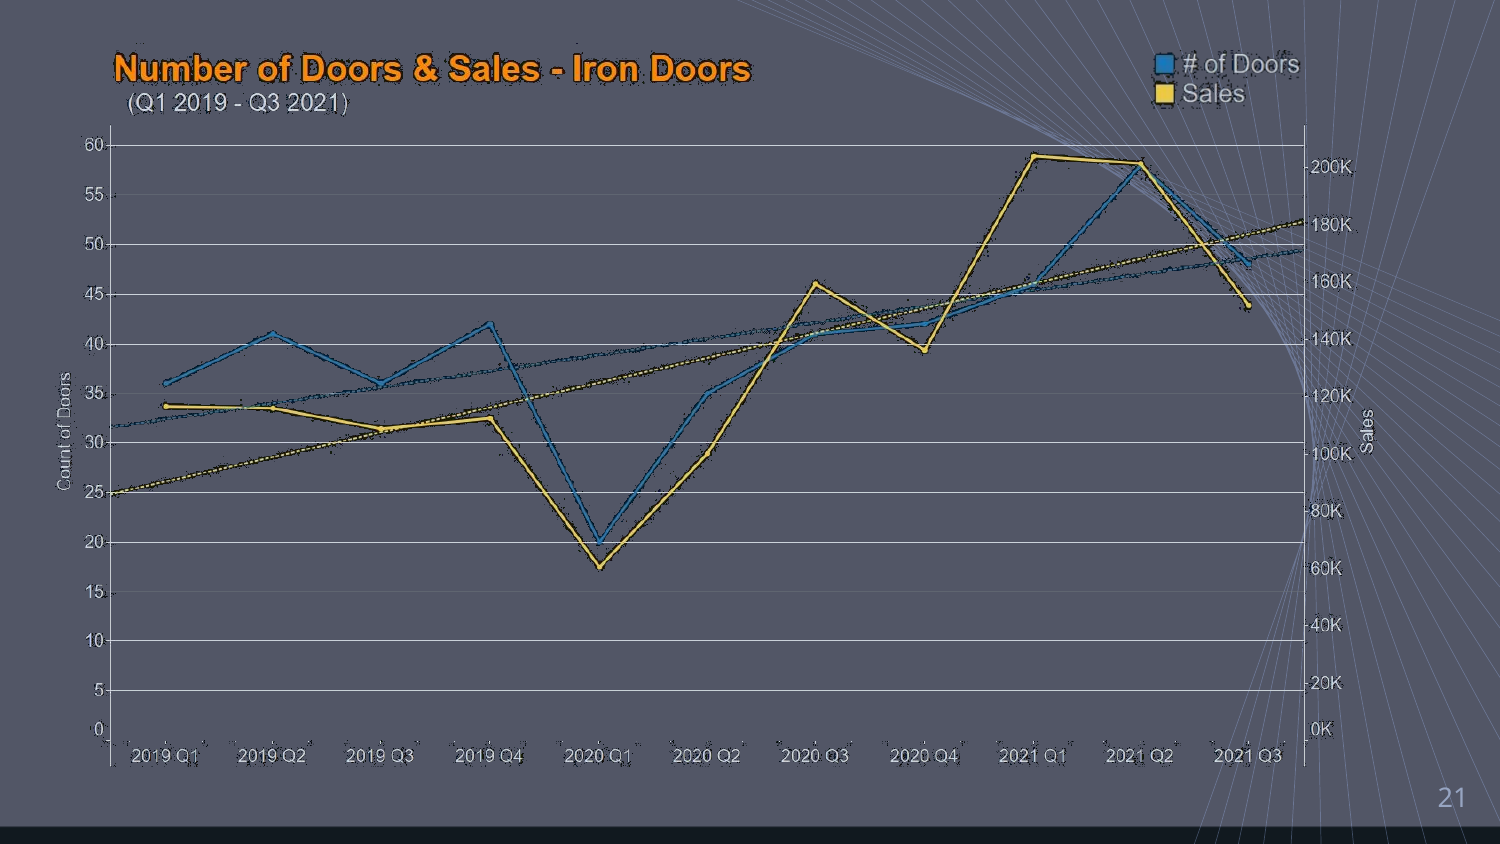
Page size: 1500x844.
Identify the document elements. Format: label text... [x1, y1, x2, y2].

picture [30, 43, 1385, 767]
slide_number 21 [1378, 766, 1469, 832]
